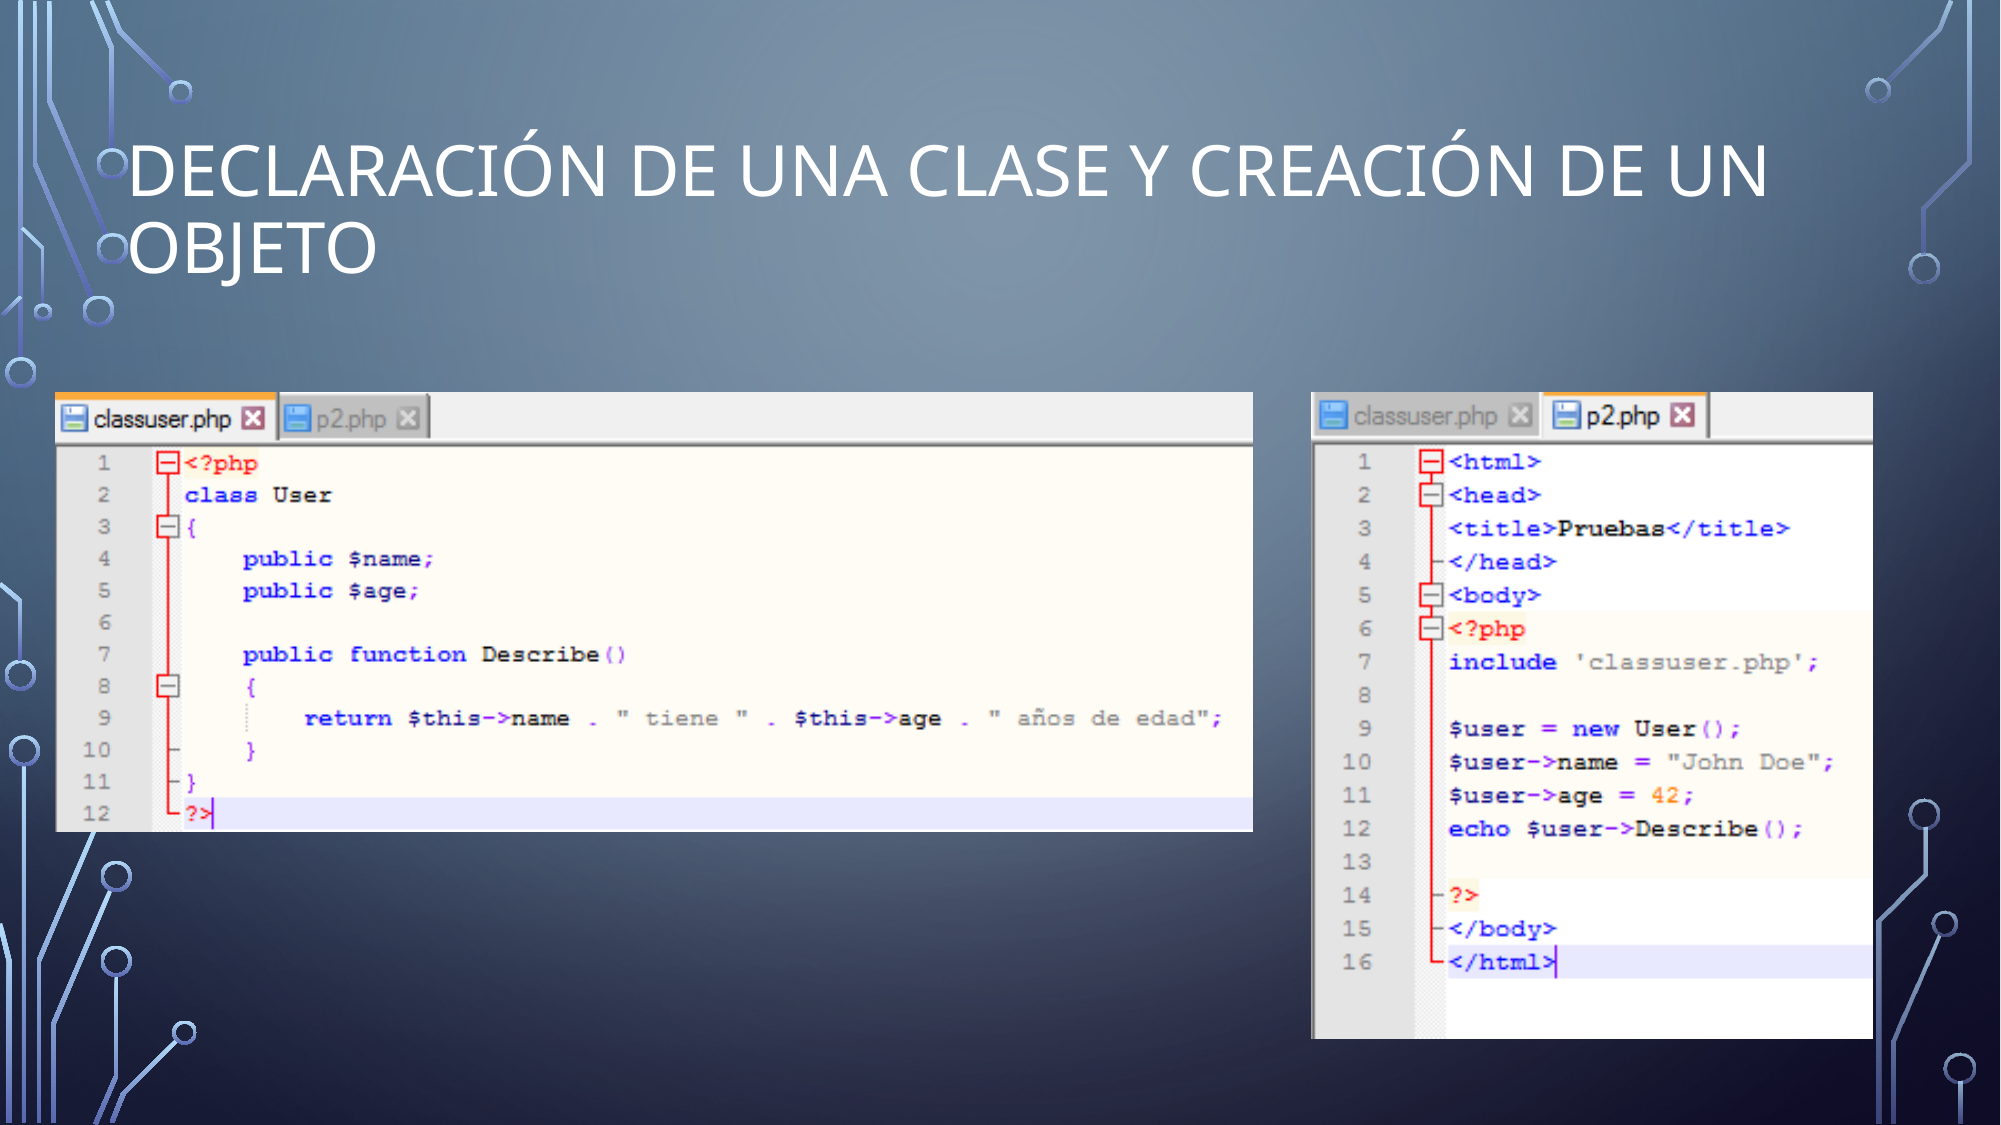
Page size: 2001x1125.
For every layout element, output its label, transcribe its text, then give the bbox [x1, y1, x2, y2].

title Declaración de una clase y creación de un objeto [111, 123, 1873, 301]
picture [55, 391, 1253, 832]
picture [1310, 391, 1874, 1039]
